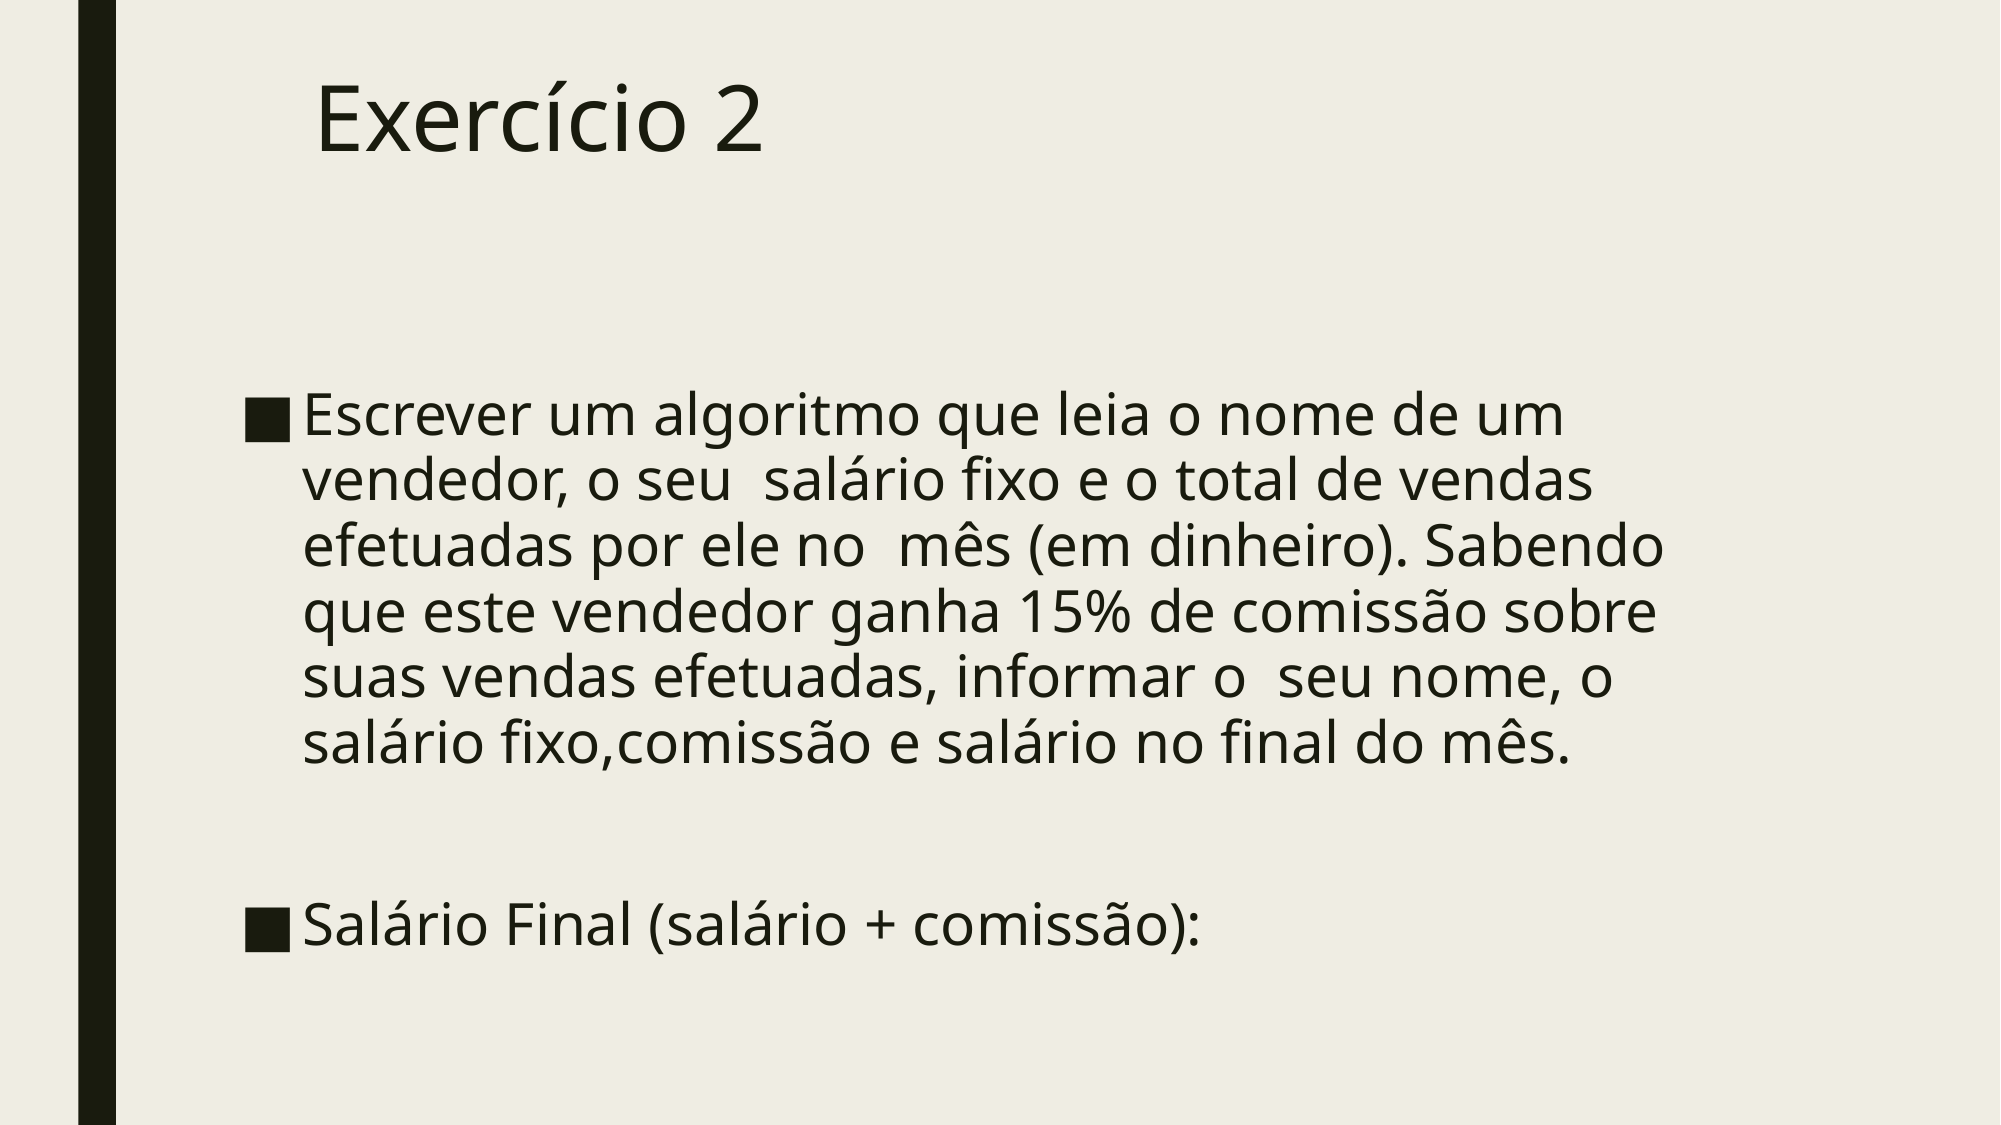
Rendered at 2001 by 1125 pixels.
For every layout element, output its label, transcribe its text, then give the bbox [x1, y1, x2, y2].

list Escrever um algoritmo que leia o nome de um vendedor, o seu salário fixo e o total de vendas efetuadas por ele no mês (em dinheiro). Sabendo que este vendedor ganha 15% de comissão sobre suas vendas efetuadas, informar o seu nome, o salário fixo,comissão e salário no final do mês. Salário Final (salário + comissão): [225, 375, 1800, 963]
title Exercício 2 [298, 66, 1761, 277]
